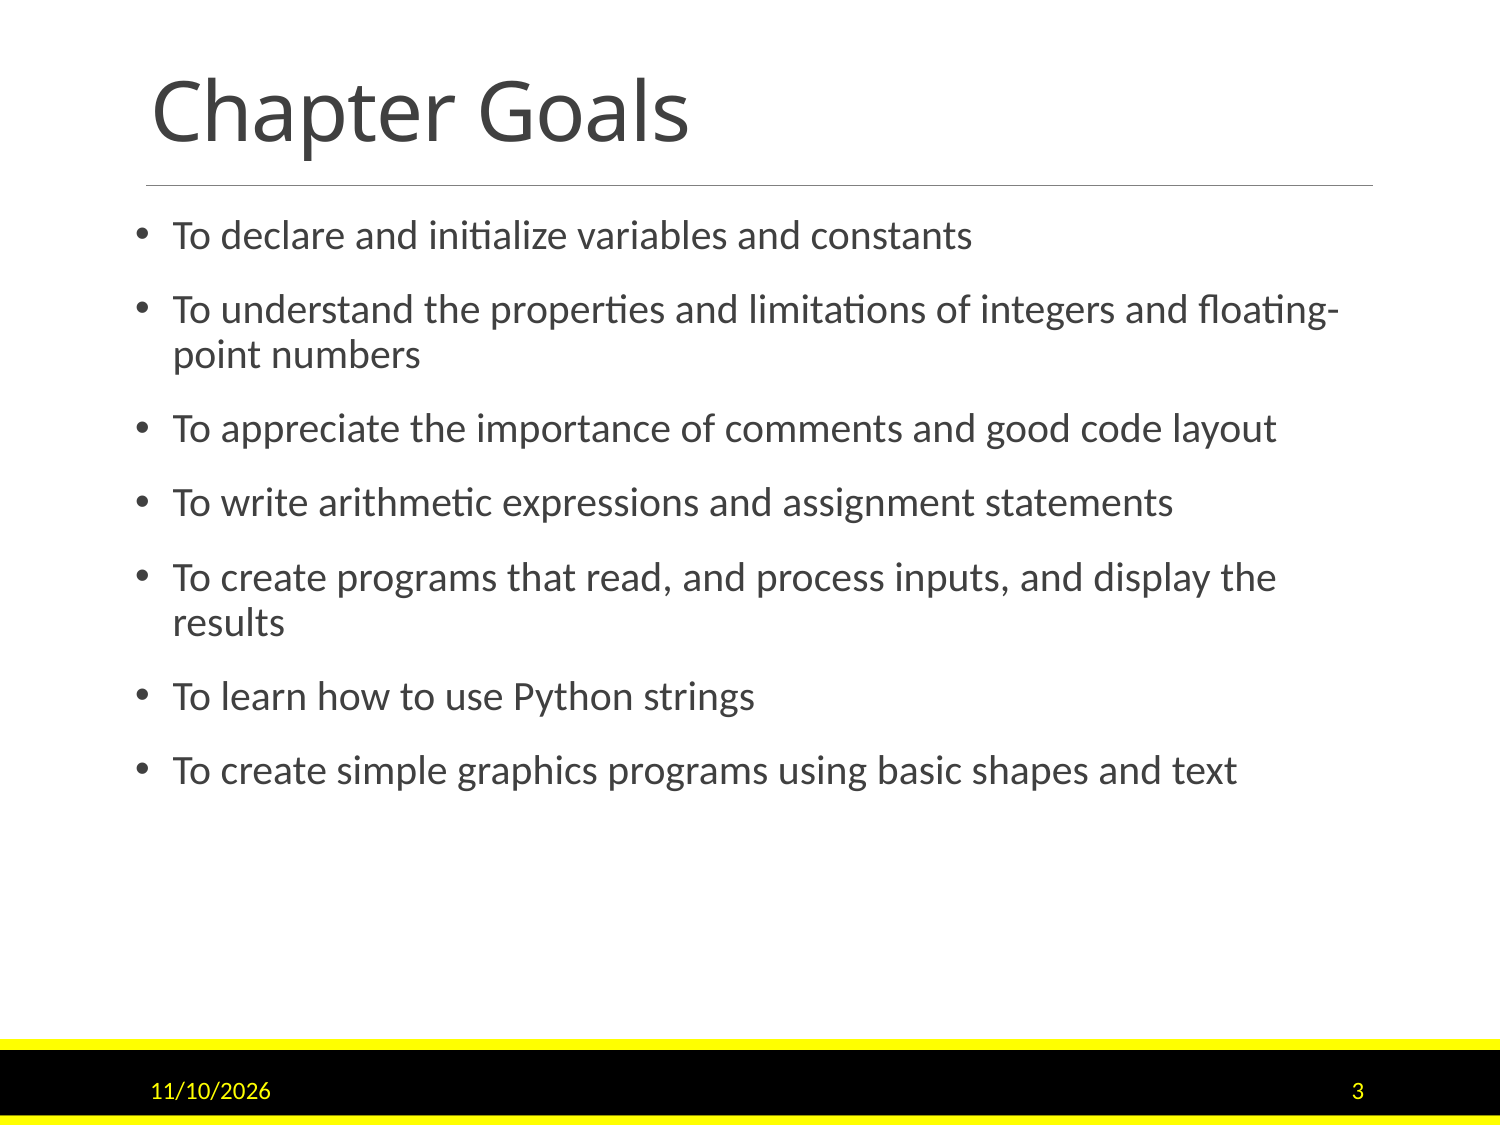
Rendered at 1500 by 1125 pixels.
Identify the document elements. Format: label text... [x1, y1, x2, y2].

title Chapter Goals [135, 47, 1373, 167]
list To declare and initialize variables and constants To understand the properties and limitations of integers and floating-point numbers To appreciate the importance of comments and good code layout To write arithmetic expressions and assignment statements To create programs that read, and process inputs, and display the results To learn how to use Python strings To create simple graphics programs using basic shapes and text [135, 205, 1373, 963]
slide_number 3 [1218, 1059, 1380, 1120]
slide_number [135, 1059, 440, 1120]
